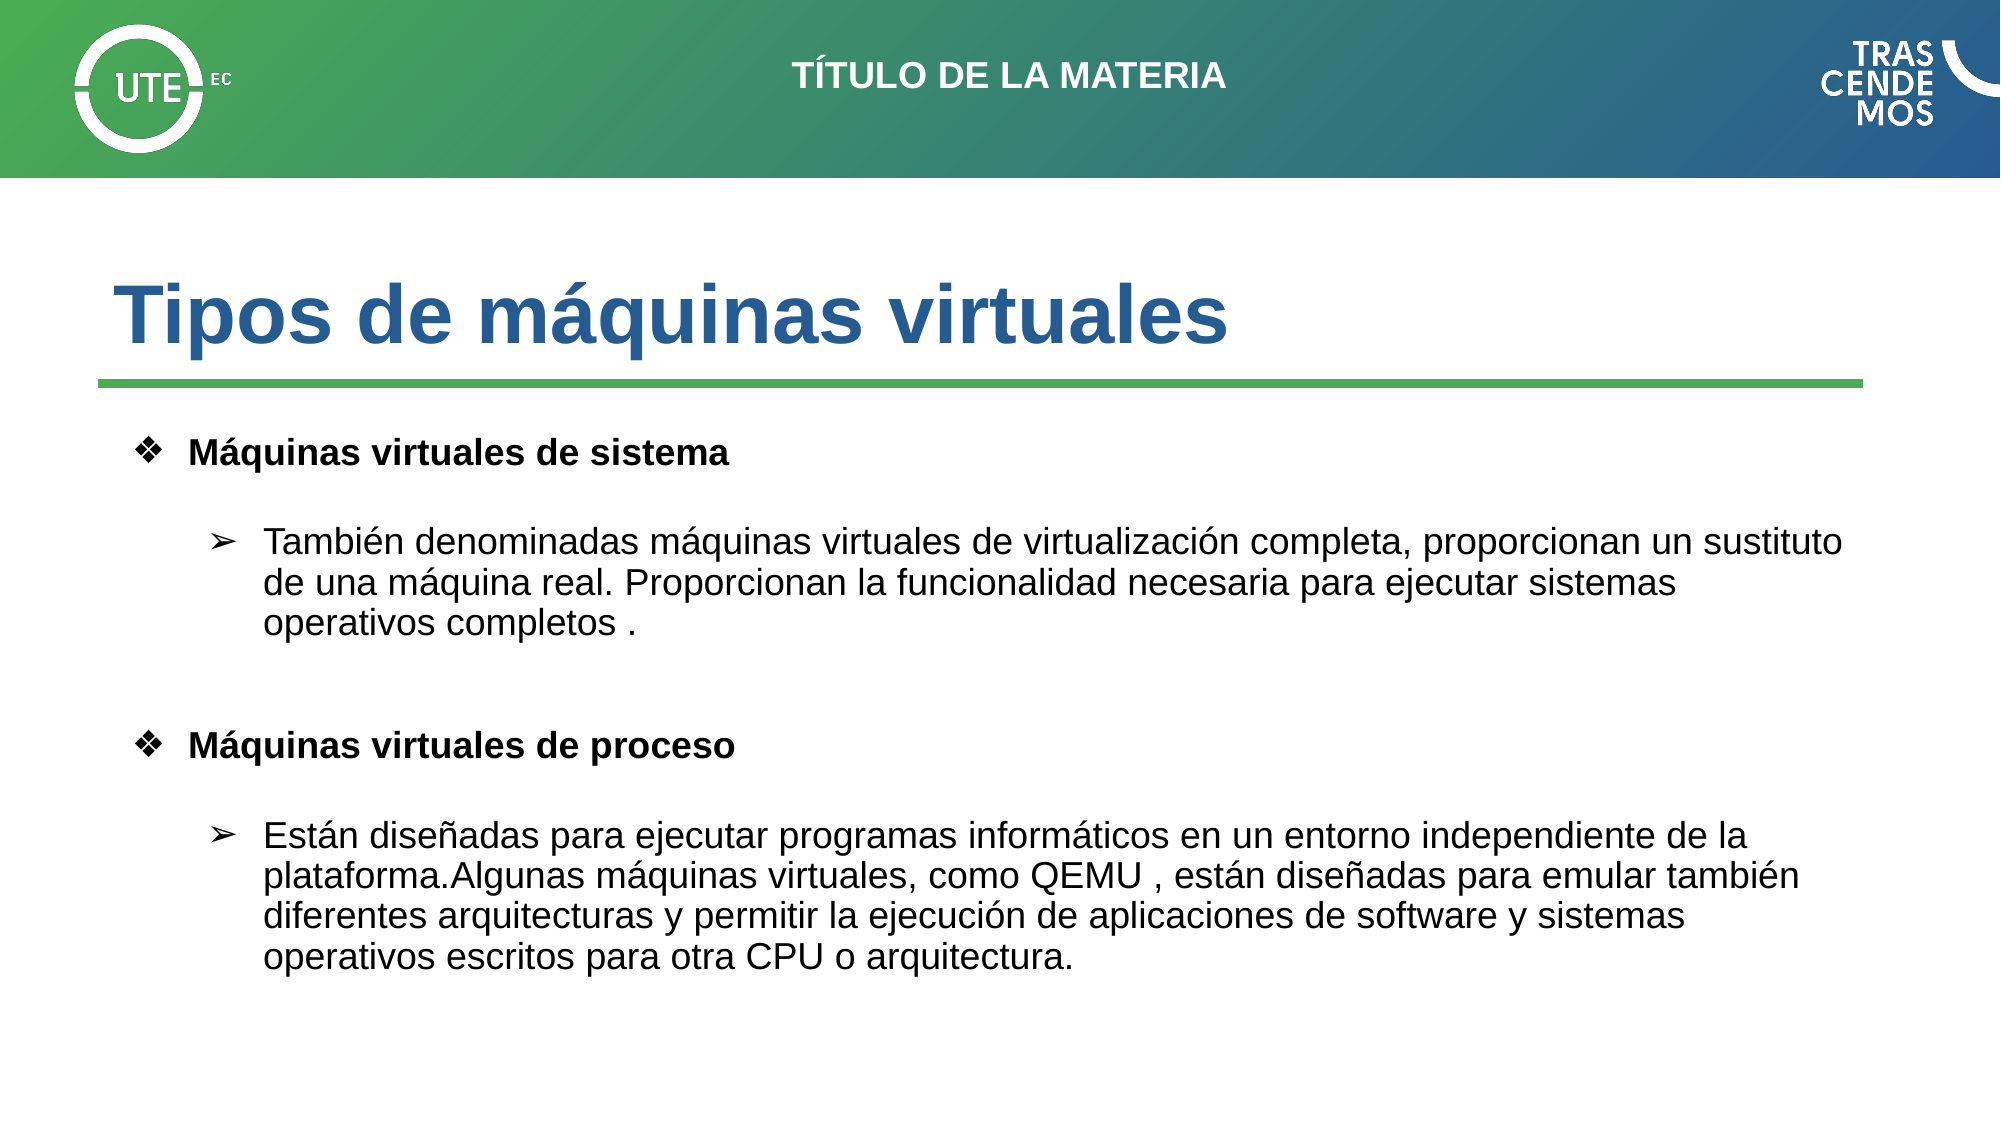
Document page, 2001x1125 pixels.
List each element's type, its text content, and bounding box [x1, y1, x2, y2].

list Máquinas virtuales de sistema También denominadas máquinas virtuales de virtualización completa, proporcionan un sustituto de una máquina real. Proporcionan la funcionalidad necesaria para ejecutar sistemas operativos completos . Máquinas virtuales de proceso Están diseñadas para ejecutar programas informáticos en un entorno independiente de la plataforma.Algunas máquinas virtuales, como QEMU , están diseñadas para emular también diferentes arquitecturas y permitir la ejecución de aplicaciones de software y sistemas operativos escritos para otra CPU o arquitectura. [98, 425, 1863, 1082]
picture [74, 24, 231, 153]
title Tipos de máquinas virtuales [98, 207, 1863, 425]
picture [1811, 25, 2000, 152]
